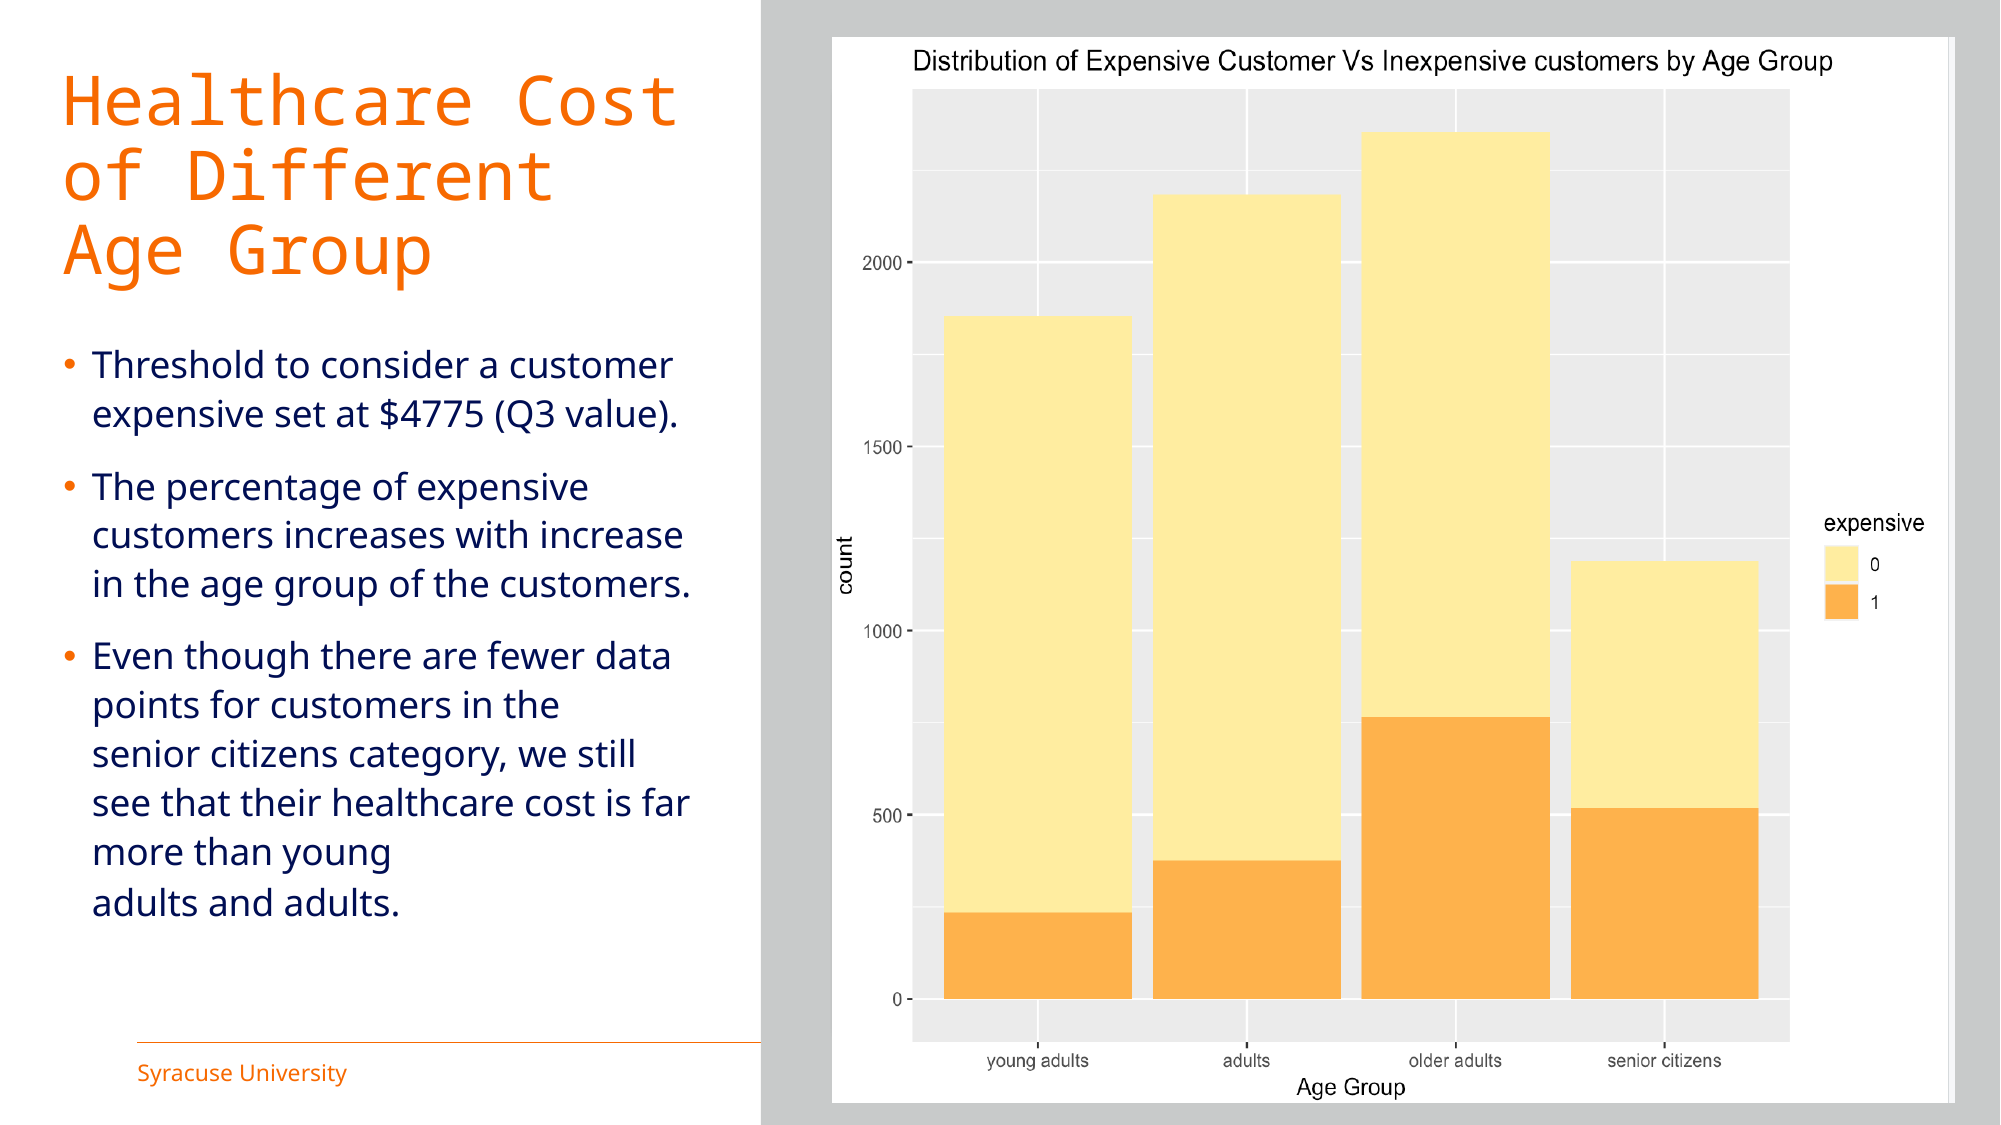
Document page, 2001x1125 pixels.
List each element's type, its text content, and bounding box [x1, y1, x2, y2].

picture [831, 37, 1955, 1103]
text_box [760, 0, 2000, 1125]
list Threshold to consider a customer expensive set at $4775 (Q3 value). The percentage of expensive customers increases with increase in the age group of the customers. Even though there are fewer data points for customers in the senior citizens category, we still see that their healthcare cost is far more than young adults and adults. [48, 329, 719, 1021]
title Healthcare Cost of Different Age Group [47, 38, 728, 318]
